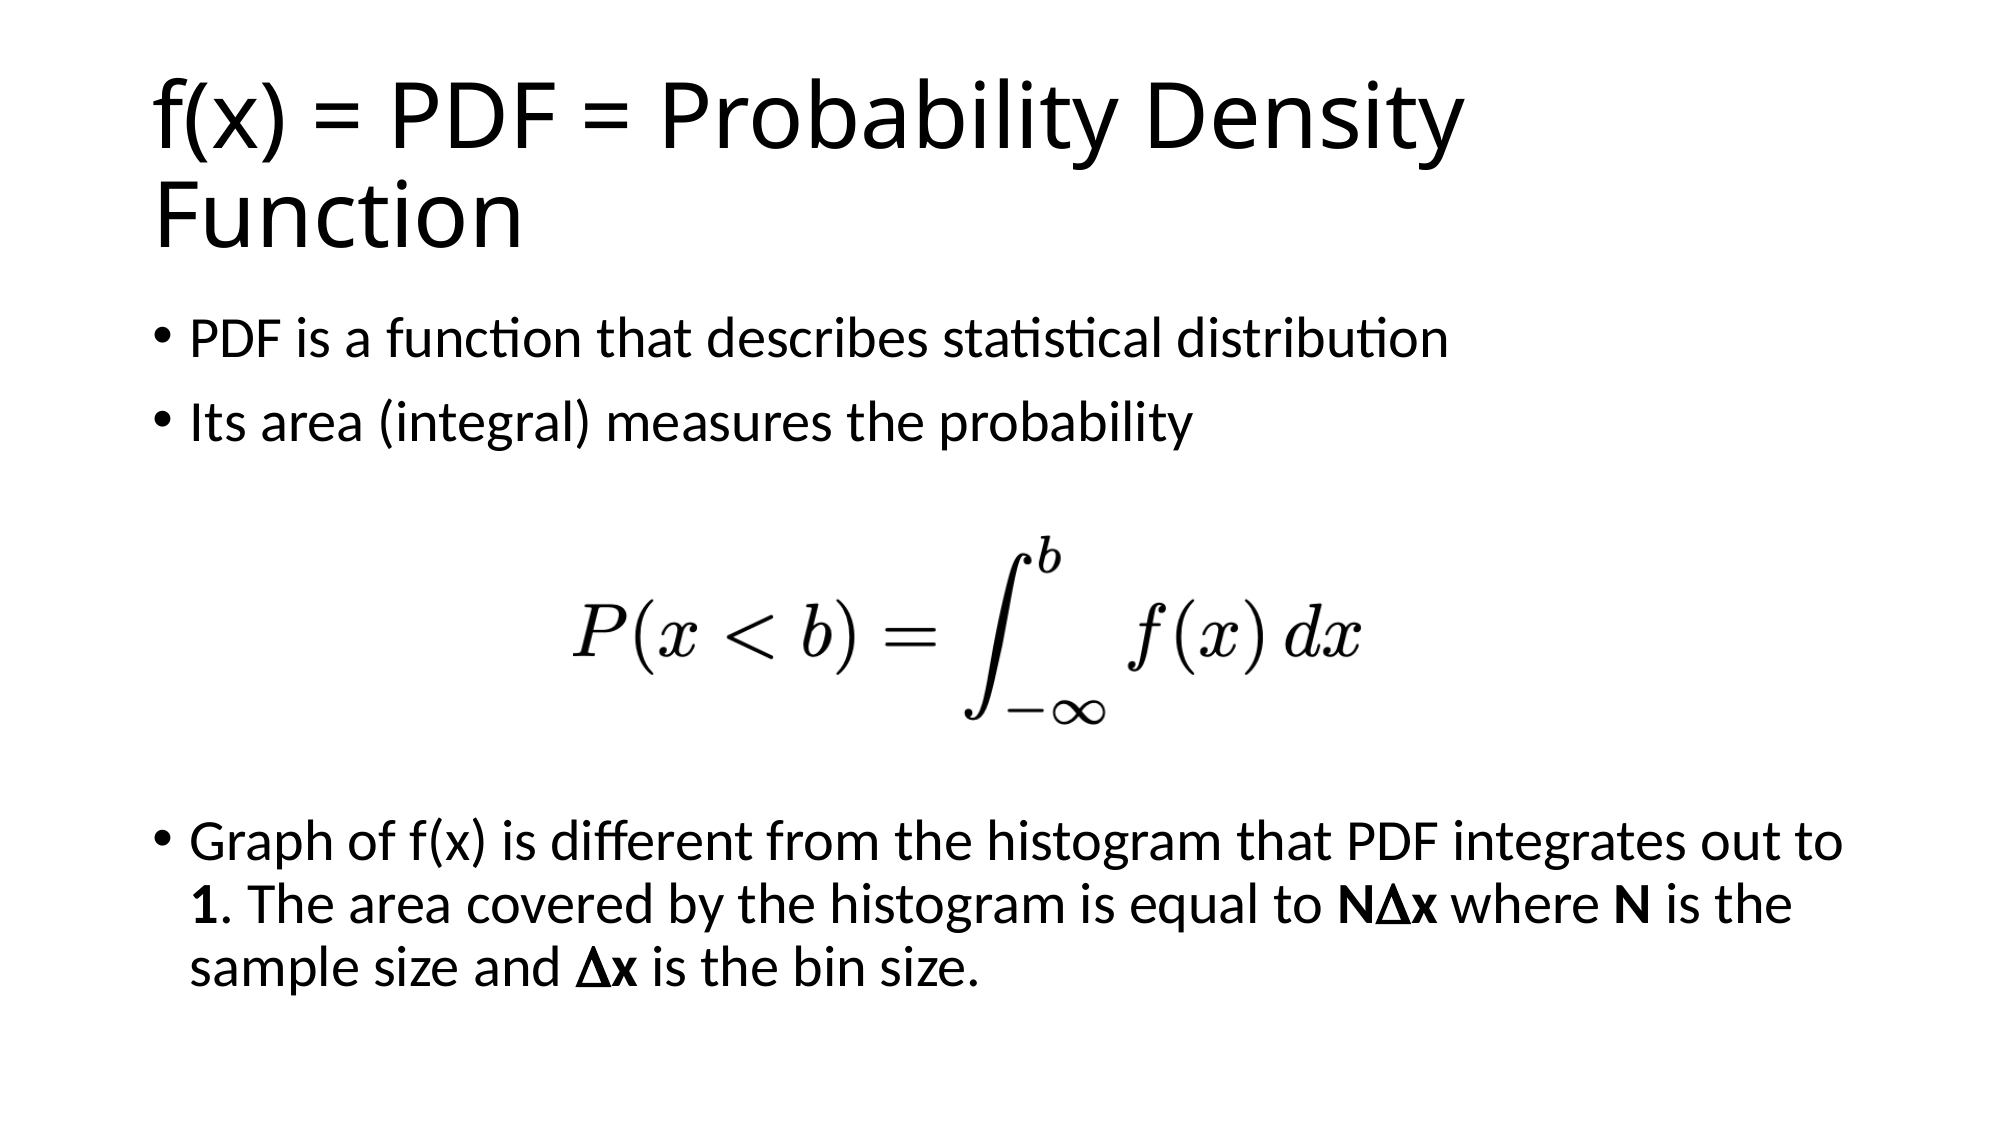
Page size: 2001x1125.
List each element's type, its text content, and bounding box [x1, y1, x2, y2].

list PDF is a function that describes statistical distribution Its area (integral) measures the probability Graph of f(x) is different from the histogram that PDF integrates out to 1. The area covered by the histogram is equal to NDx where N is the sample size and Dx is the bin size. [137, 299, 1863, 1014]
title f(x) = PDF = Probability Density Function [137, 59, 1863, 278]
picture [573, 535, 1363, 725]
